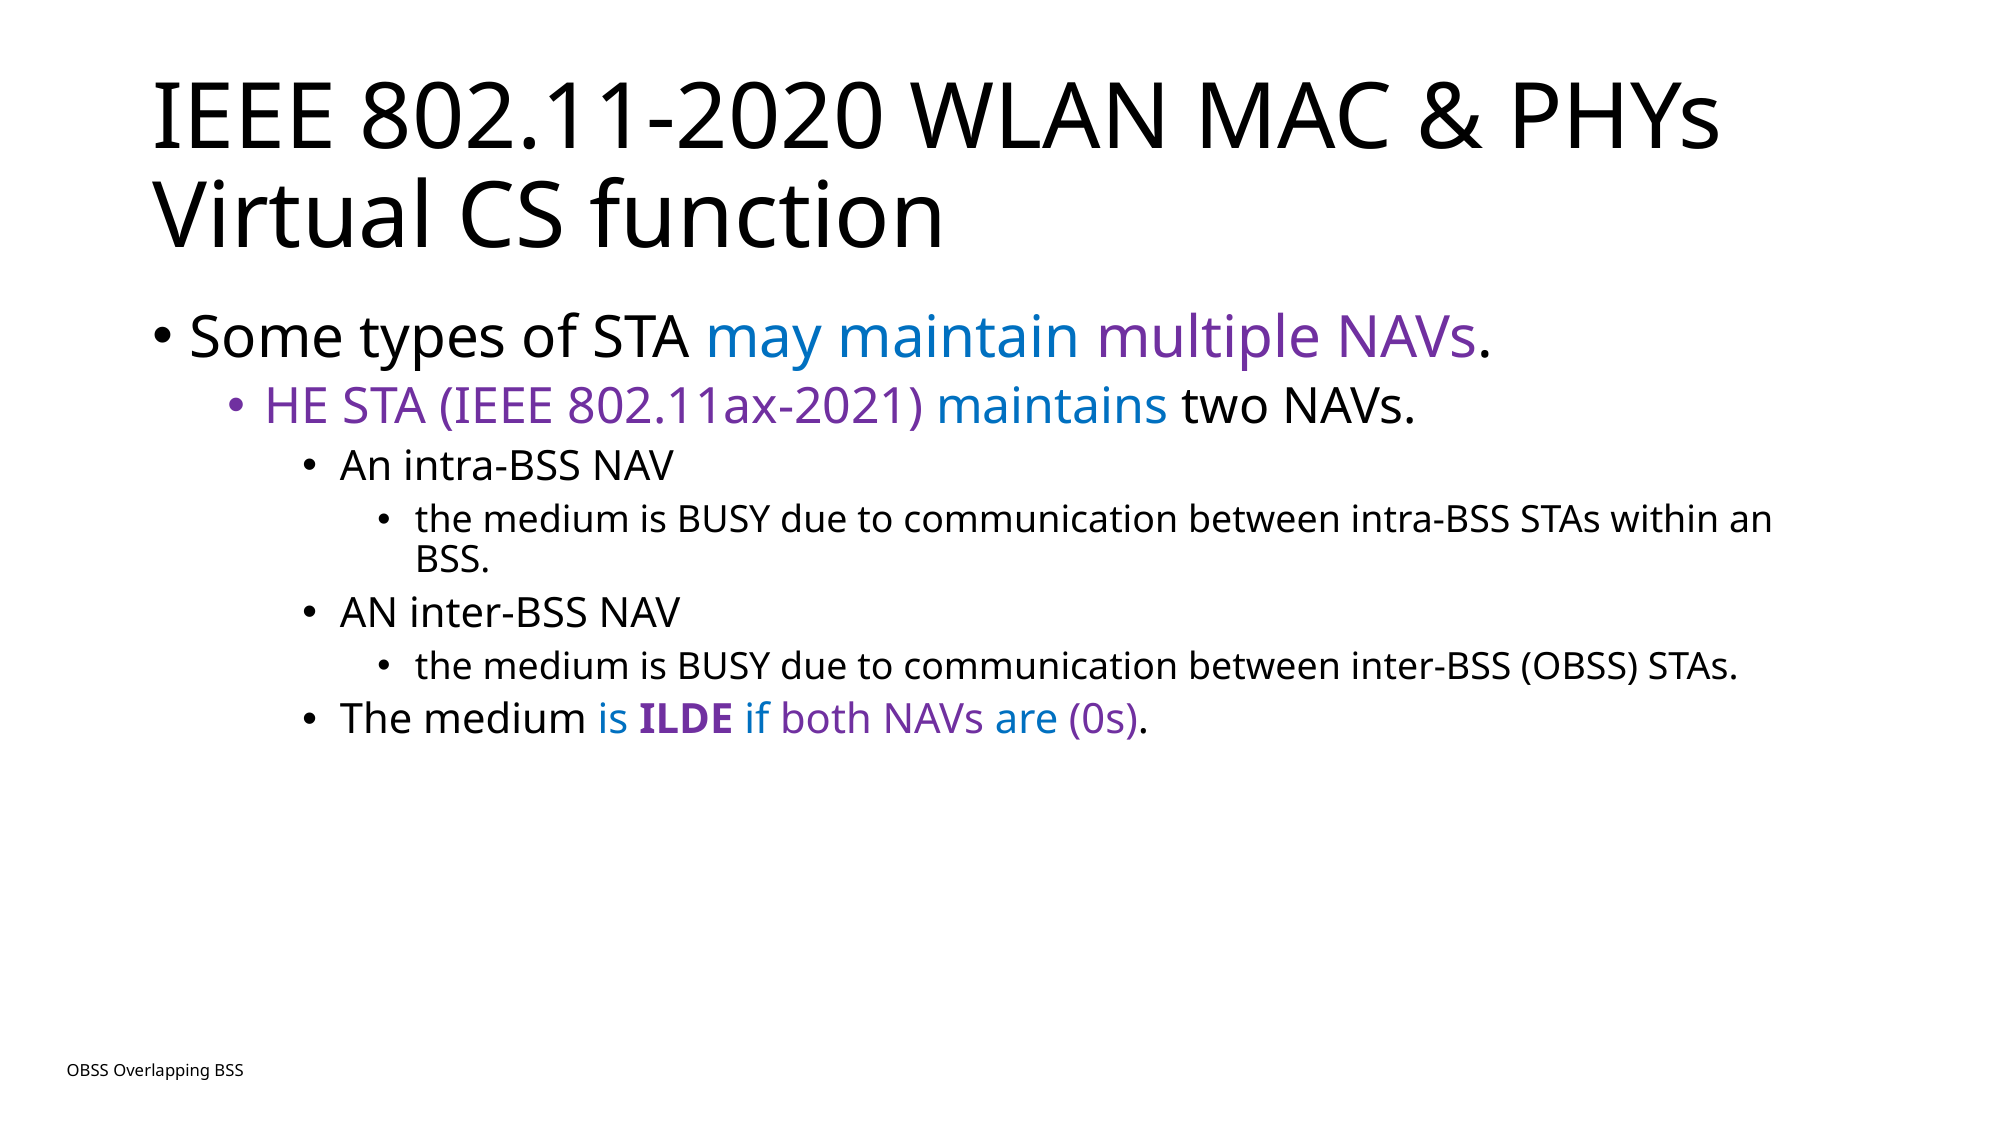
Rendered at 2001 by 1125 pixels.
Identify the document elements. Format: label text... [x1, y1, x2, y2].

title IEEE 802.11-2020 WLAN MAC & PHYs Virtual CS function [137, 59, 1863, 278]
text_box OBSS Overlapping BSS [51, 1052, 259, 1087]
list Some types of STA may maintain multiple NAVs. HE STA (IEEE 802.11ax-2021) maintains two NAVs. An intra-BSS NAV the medium is BUSY due to communication between intra-BSS STAs within an BSS. AN inter-BSS NAV the medium is BUSY due to communication between inter-BSS (OBSS) STAs. The medium is ILDE if both NAVs are (0s). [137, 299, 1863, 1014]
